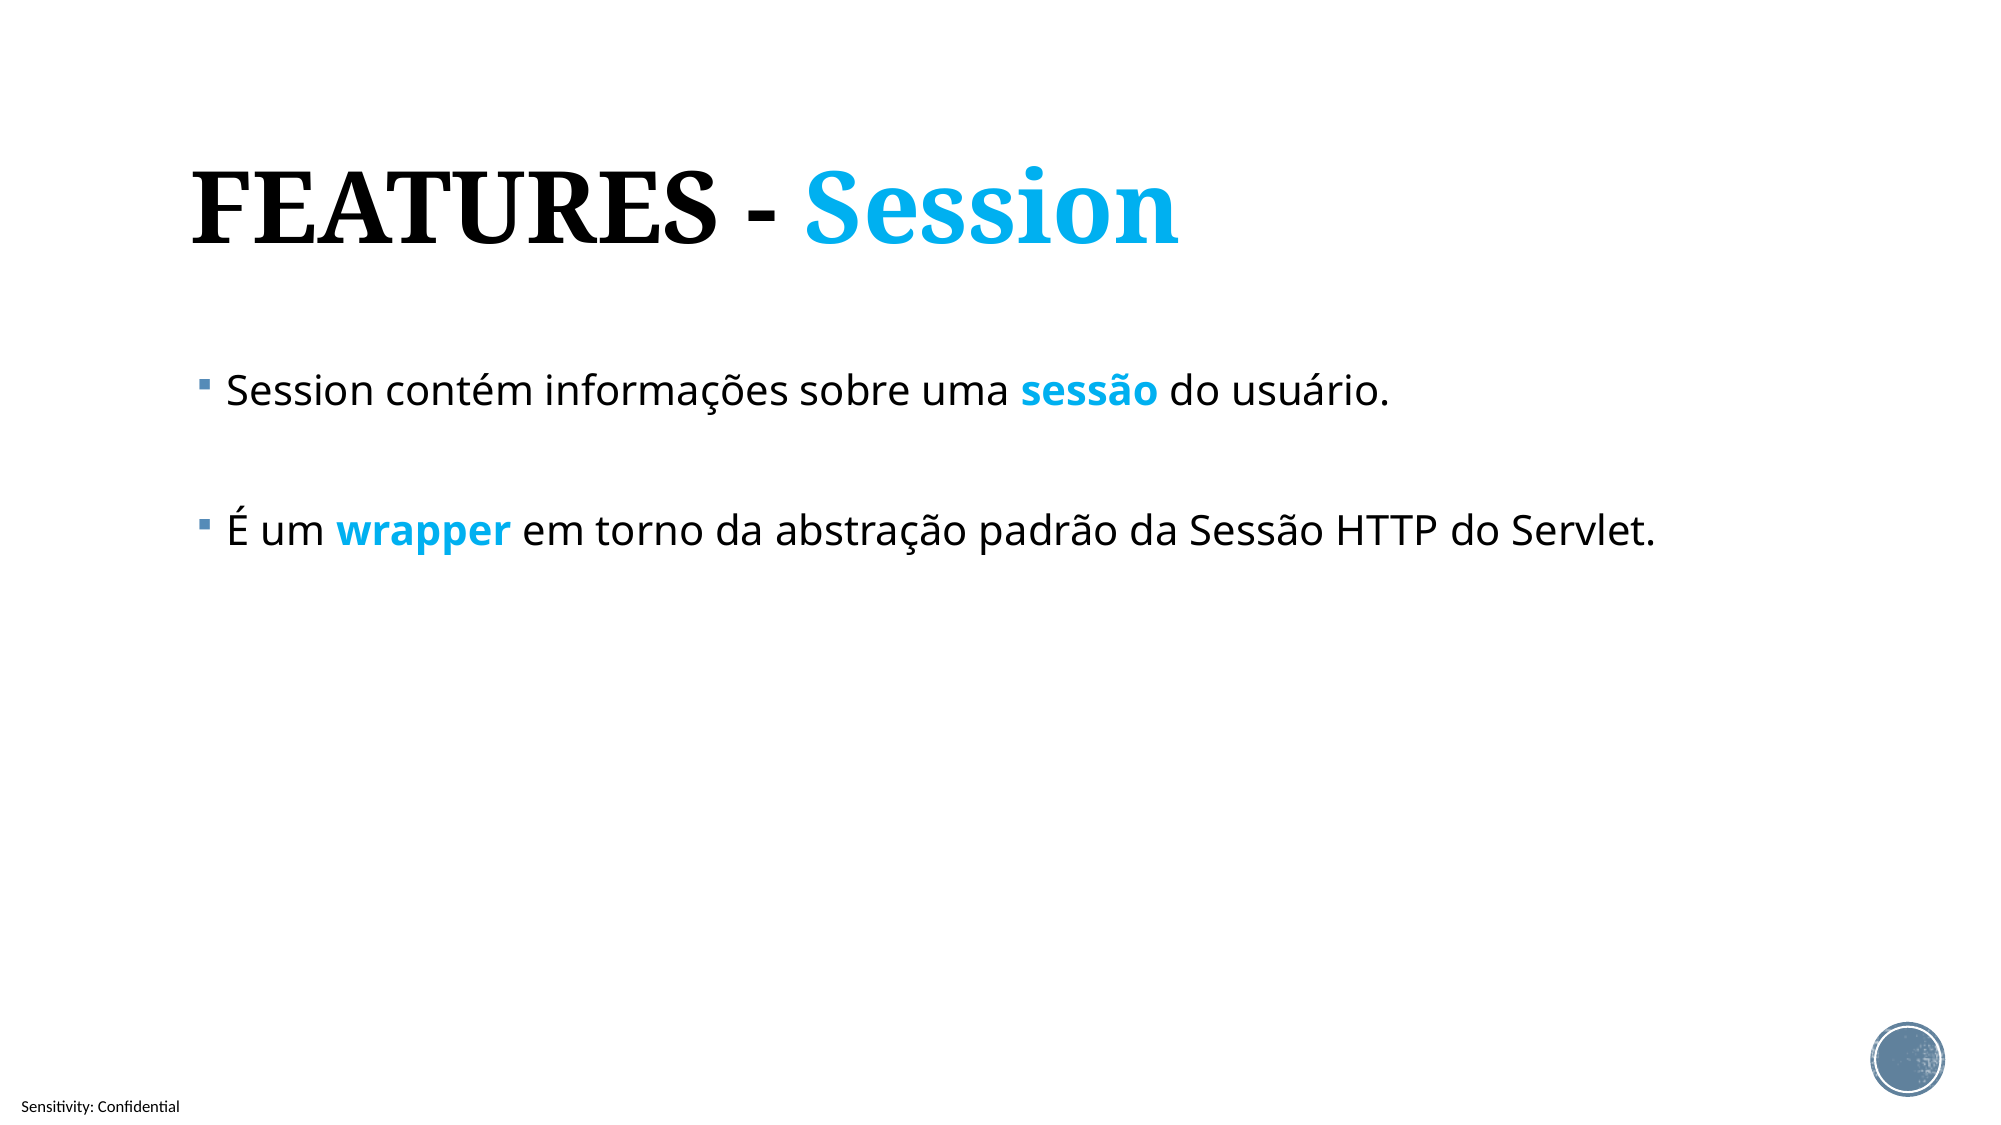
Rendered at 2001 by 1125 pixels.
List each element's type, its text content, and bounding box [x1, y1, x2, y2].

title FEATURES - Session [175, 79, 1826, 344]
list Session contém informações sobre uma sessão do usuário. É um wrapper em torno da abstração padrão da Sessão HTTP do Servlet. [181, 361, 1832, 1027]
